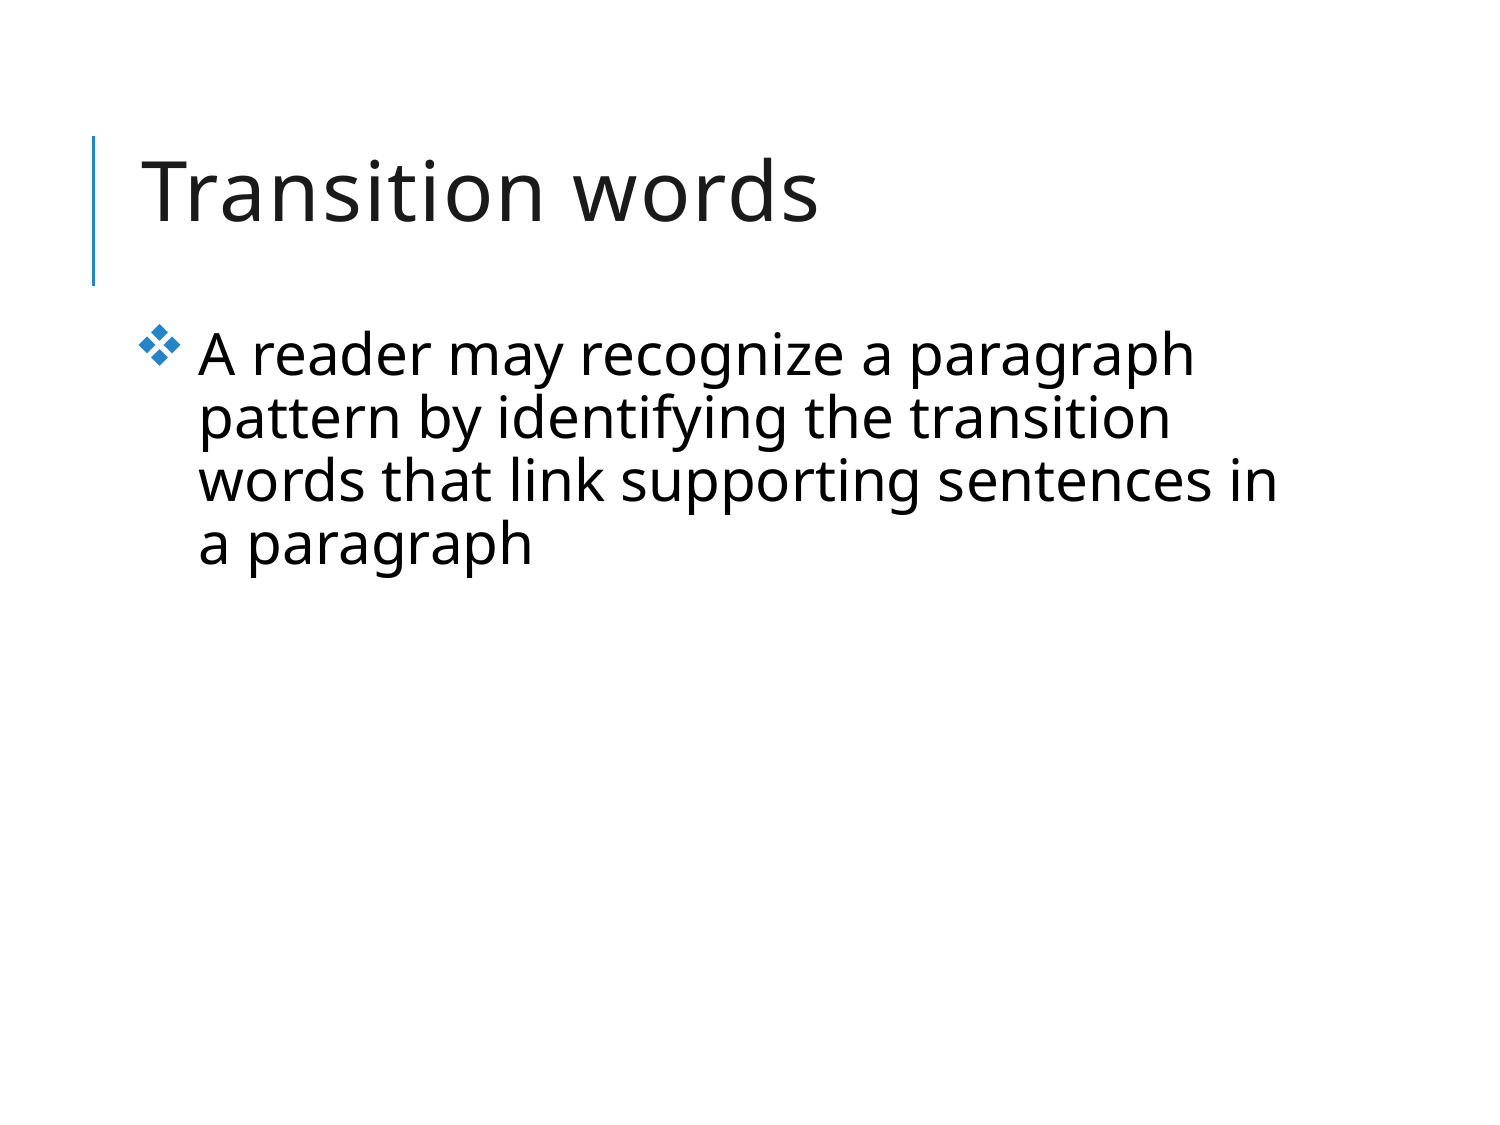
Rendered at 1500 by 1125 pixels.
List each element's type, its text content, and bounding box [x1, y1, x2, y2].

list A reader may recognize a paragraph pattern by identifying the transition words that link supporting sentences in a paragraph [126, 317, 1322, 1035]
title Transition words [126, 96, 1322, 300]
